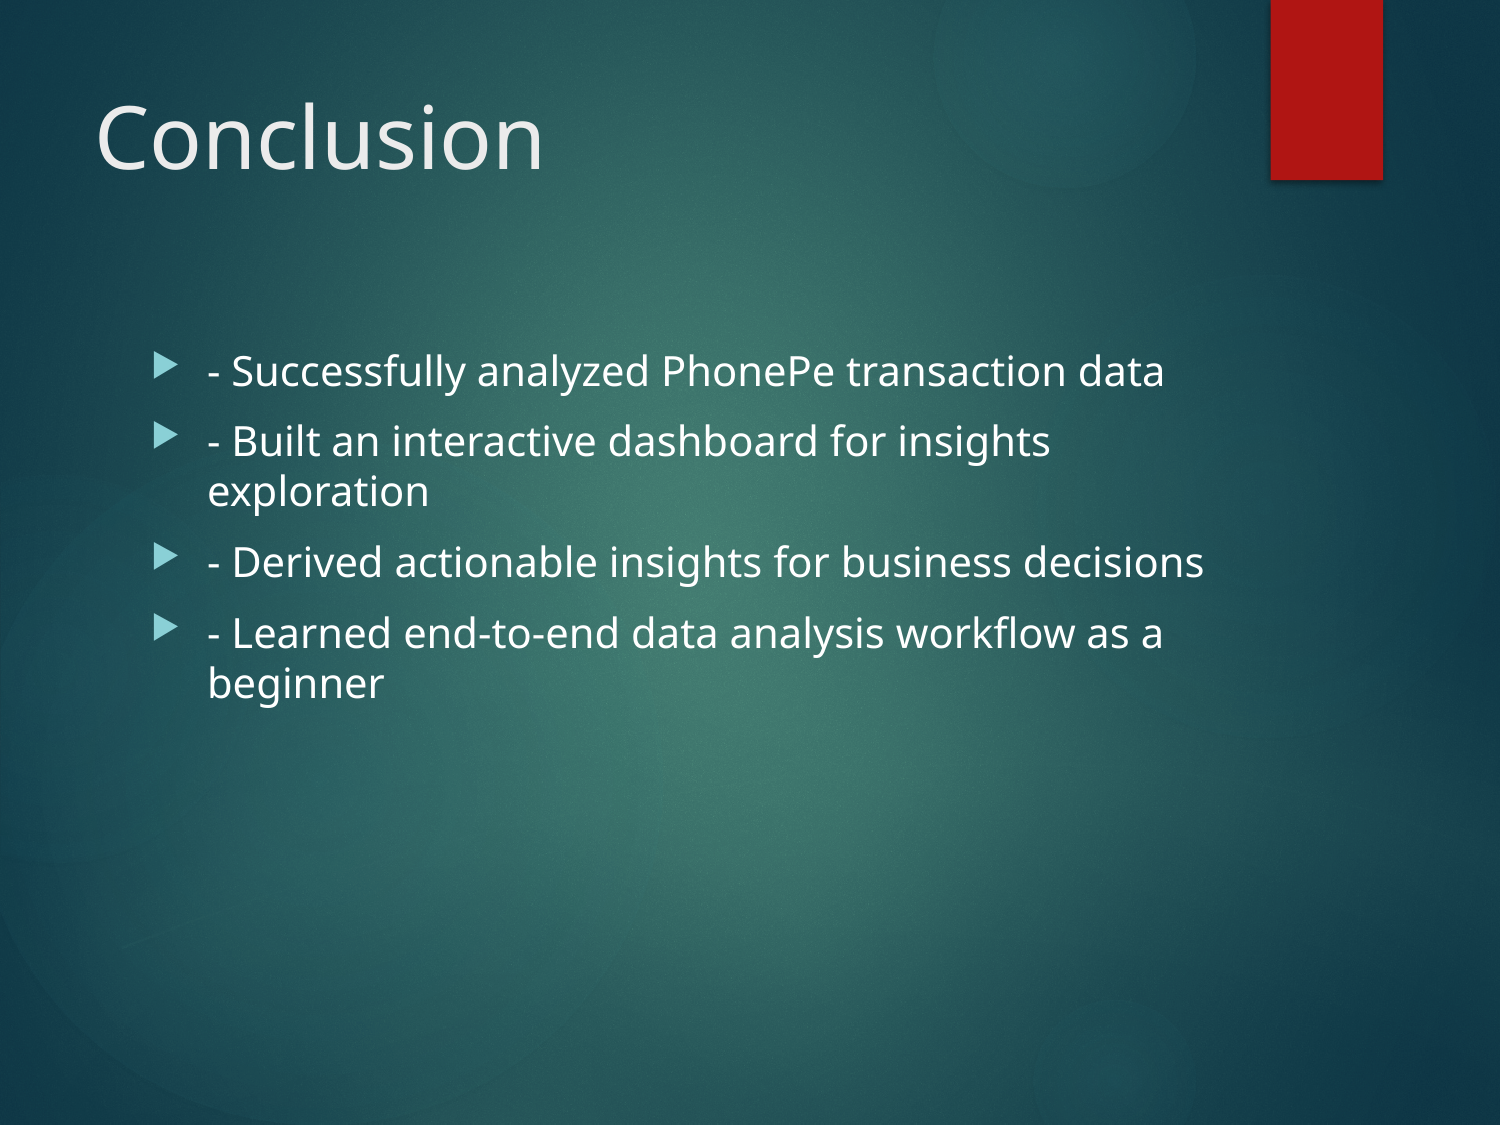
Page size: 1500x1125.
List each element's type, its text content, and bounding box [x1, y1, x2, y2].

title Conclusion [79, 74, 1237, 304]
list - Successfully analyzed PhonePe transaction data - Built an interactive dashboard for insights exploration - Derived actionable insights for business decisions - Learned end-to-end data analysis workflow as a beginner [135, 336, 1237, 1025]
